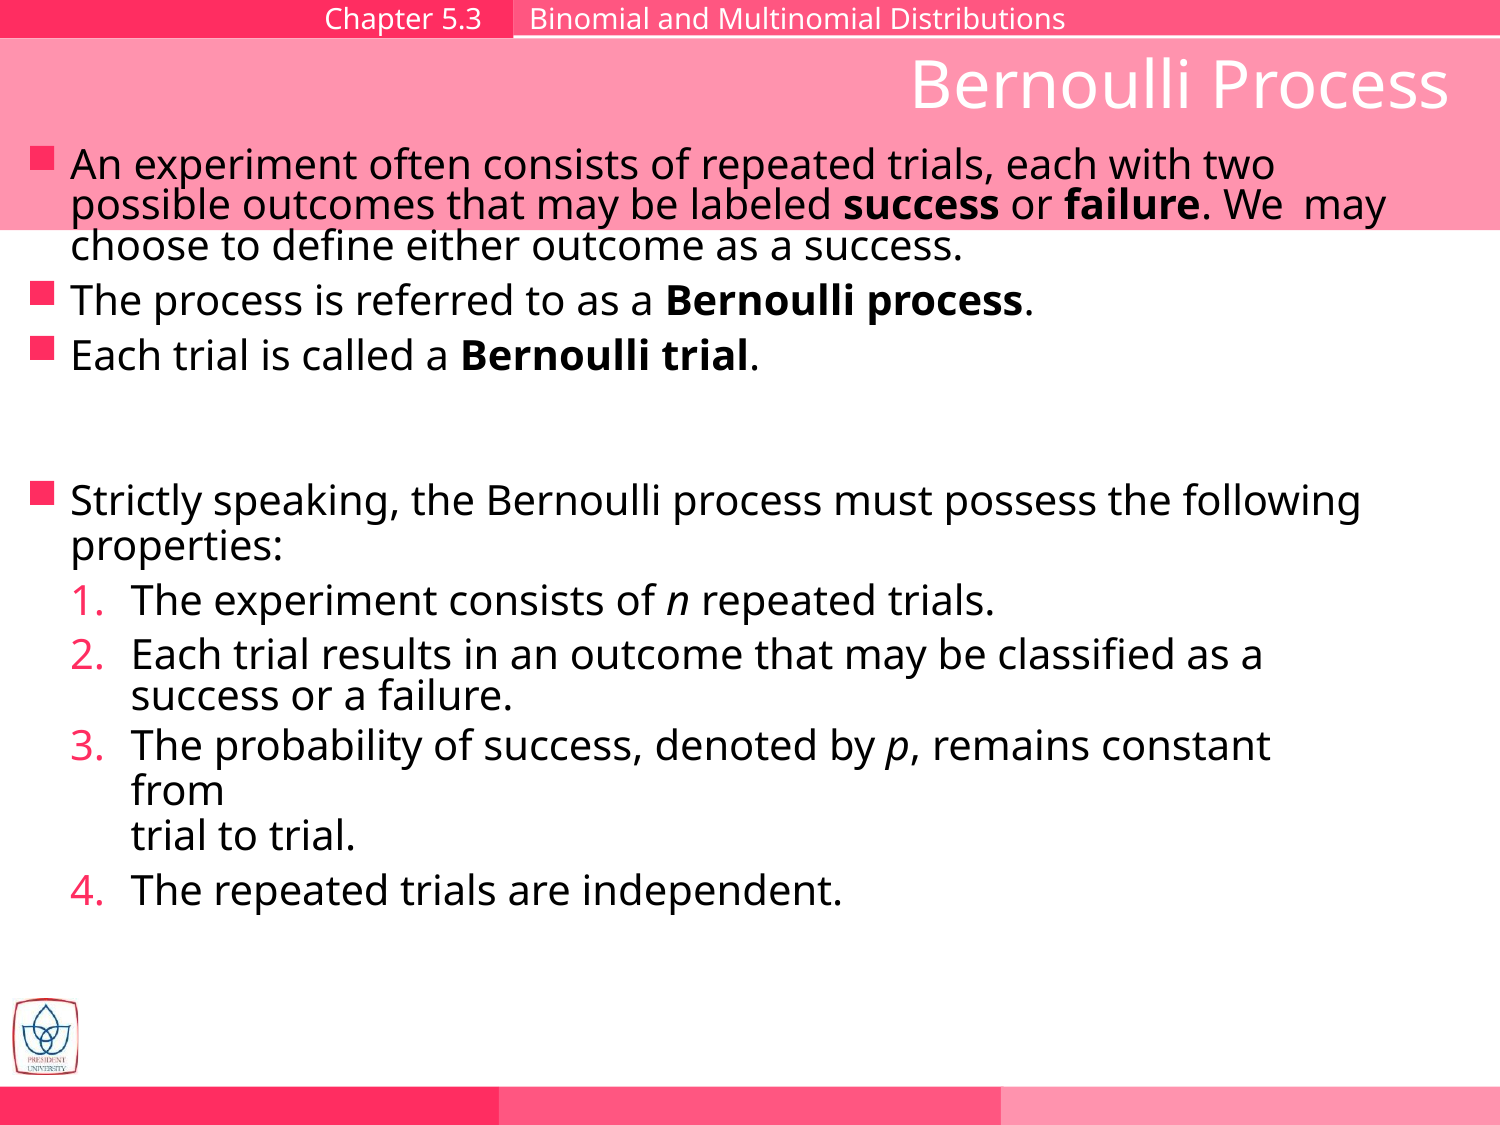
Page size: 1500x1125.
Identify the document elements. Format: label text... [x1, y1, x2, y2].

text_box [12, 998, 79, 1075]
title Bernoulli Process [0, 38, 1500, 231]
text_box Binomial and Multinomial Distributions [513, 0, 1500, 36]
text_box An experiment often consists of repeated trials, each with two possible outcomes that may be labeled success or failure. We may choose to define either outcome as a success. The process is referred to as a Bernoulli process. Each trial is called a Bernoulli trial. Strictly speaking, the Bernoulli process must possess the following properties: The experiment consists of n repeated trials. Each trial results in an outcome that may be classified as a success or a failure. The probability of success, denoted by p, remains constant from trial to trial. The repeated trials are independent. [24, 136, 1483, 914]
text_box Chapter 5.3 [0, 0, 513, 36]
